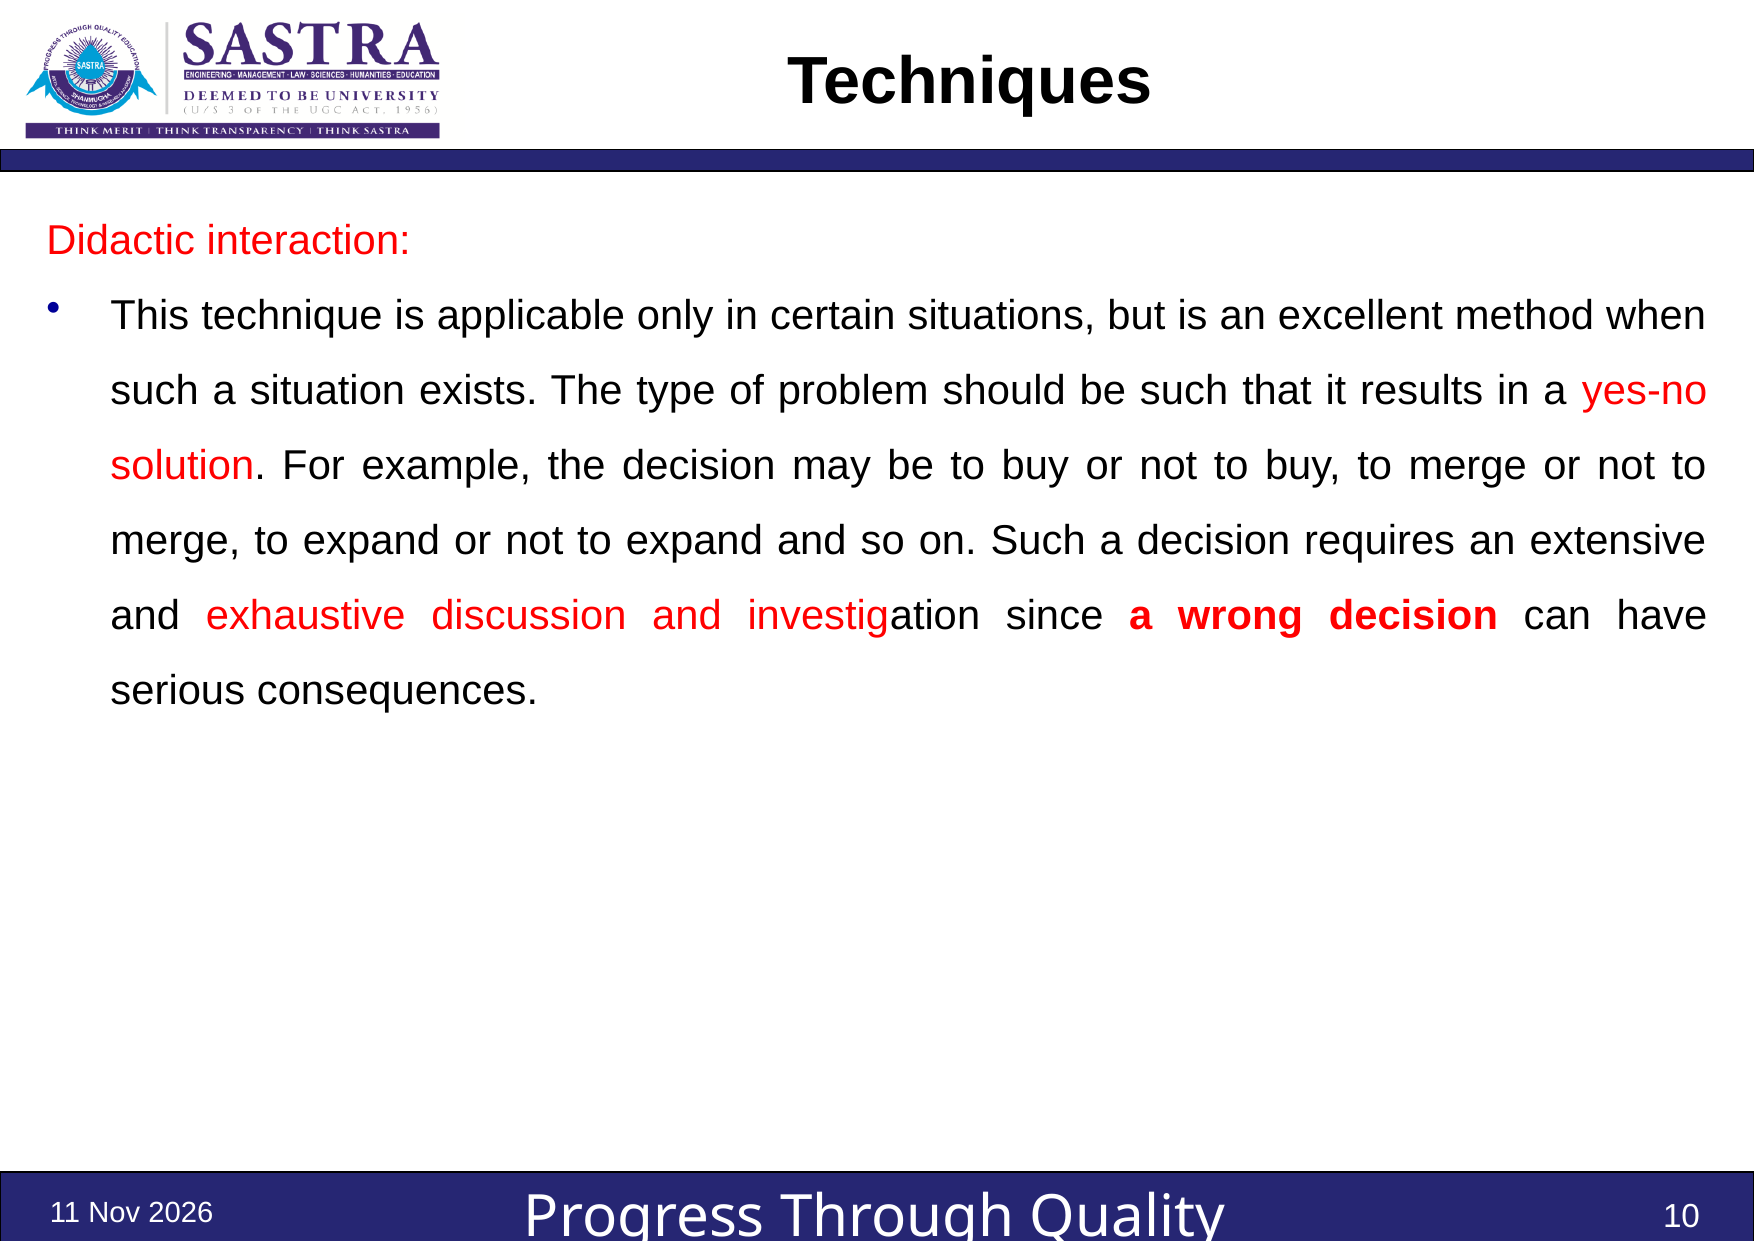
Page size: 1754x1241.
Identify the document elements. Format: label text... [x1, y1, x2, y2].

picture [0, 13, 465, 146]
slide_number 10 [1307, 1184, 1718, 1237]
title Techniques [456, 28, 1502, 127]
list Didactic interaction: This technique is applicable only in certain situations, but is an excellent method when such a situation exists. The type of problem should be such that it results in a yes-no solution. For example, the decision may be to buy or not to buy, to merge or not to merge, to expand or not to expand and so on. Such a decision requires an extensive and exhaustive discussion and investigation since a wrong decision can have serious consequences. [29, 179, 1725, 1137]
slide_number 2-Dec-20 [32, 1184, 267, 1236]
